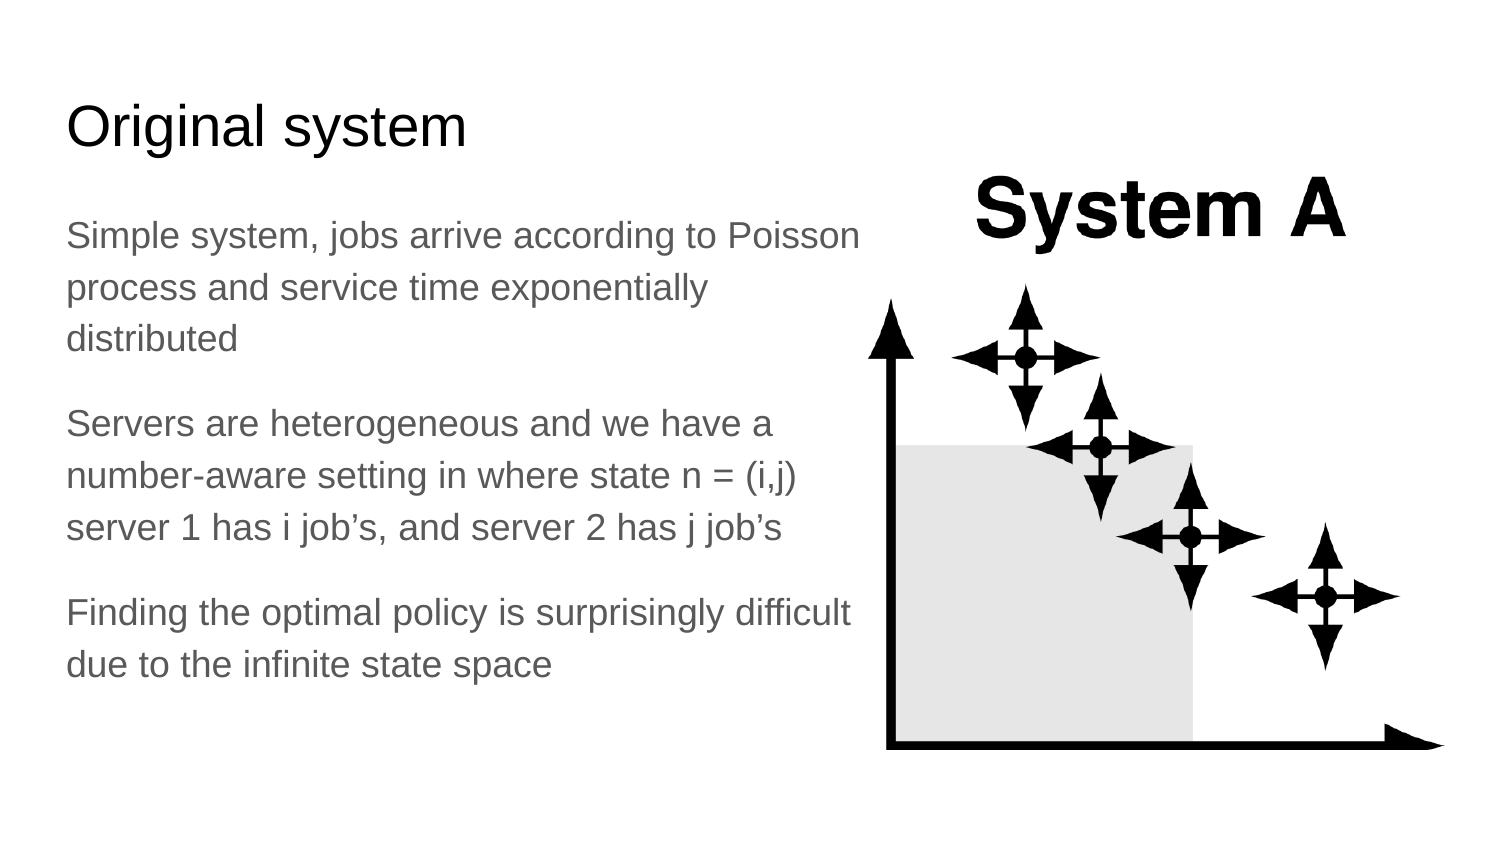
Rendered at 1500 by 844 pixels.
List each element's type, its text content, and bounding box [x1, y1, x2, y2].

title Original system [51, 72, 1449, 167]
list Simple system, jobs arrive according to Poisson process and service time exponentially distributed Servers are heterogeneous and we have a number-aware setting in where state n = (i,j) server 1 has i job’s, and server 2 has j job’s Finding the optimal policy is surprisingly difficult due to the infinite state space [51, 189, 858, 750]
picture [863, 153, 1450, 750]
